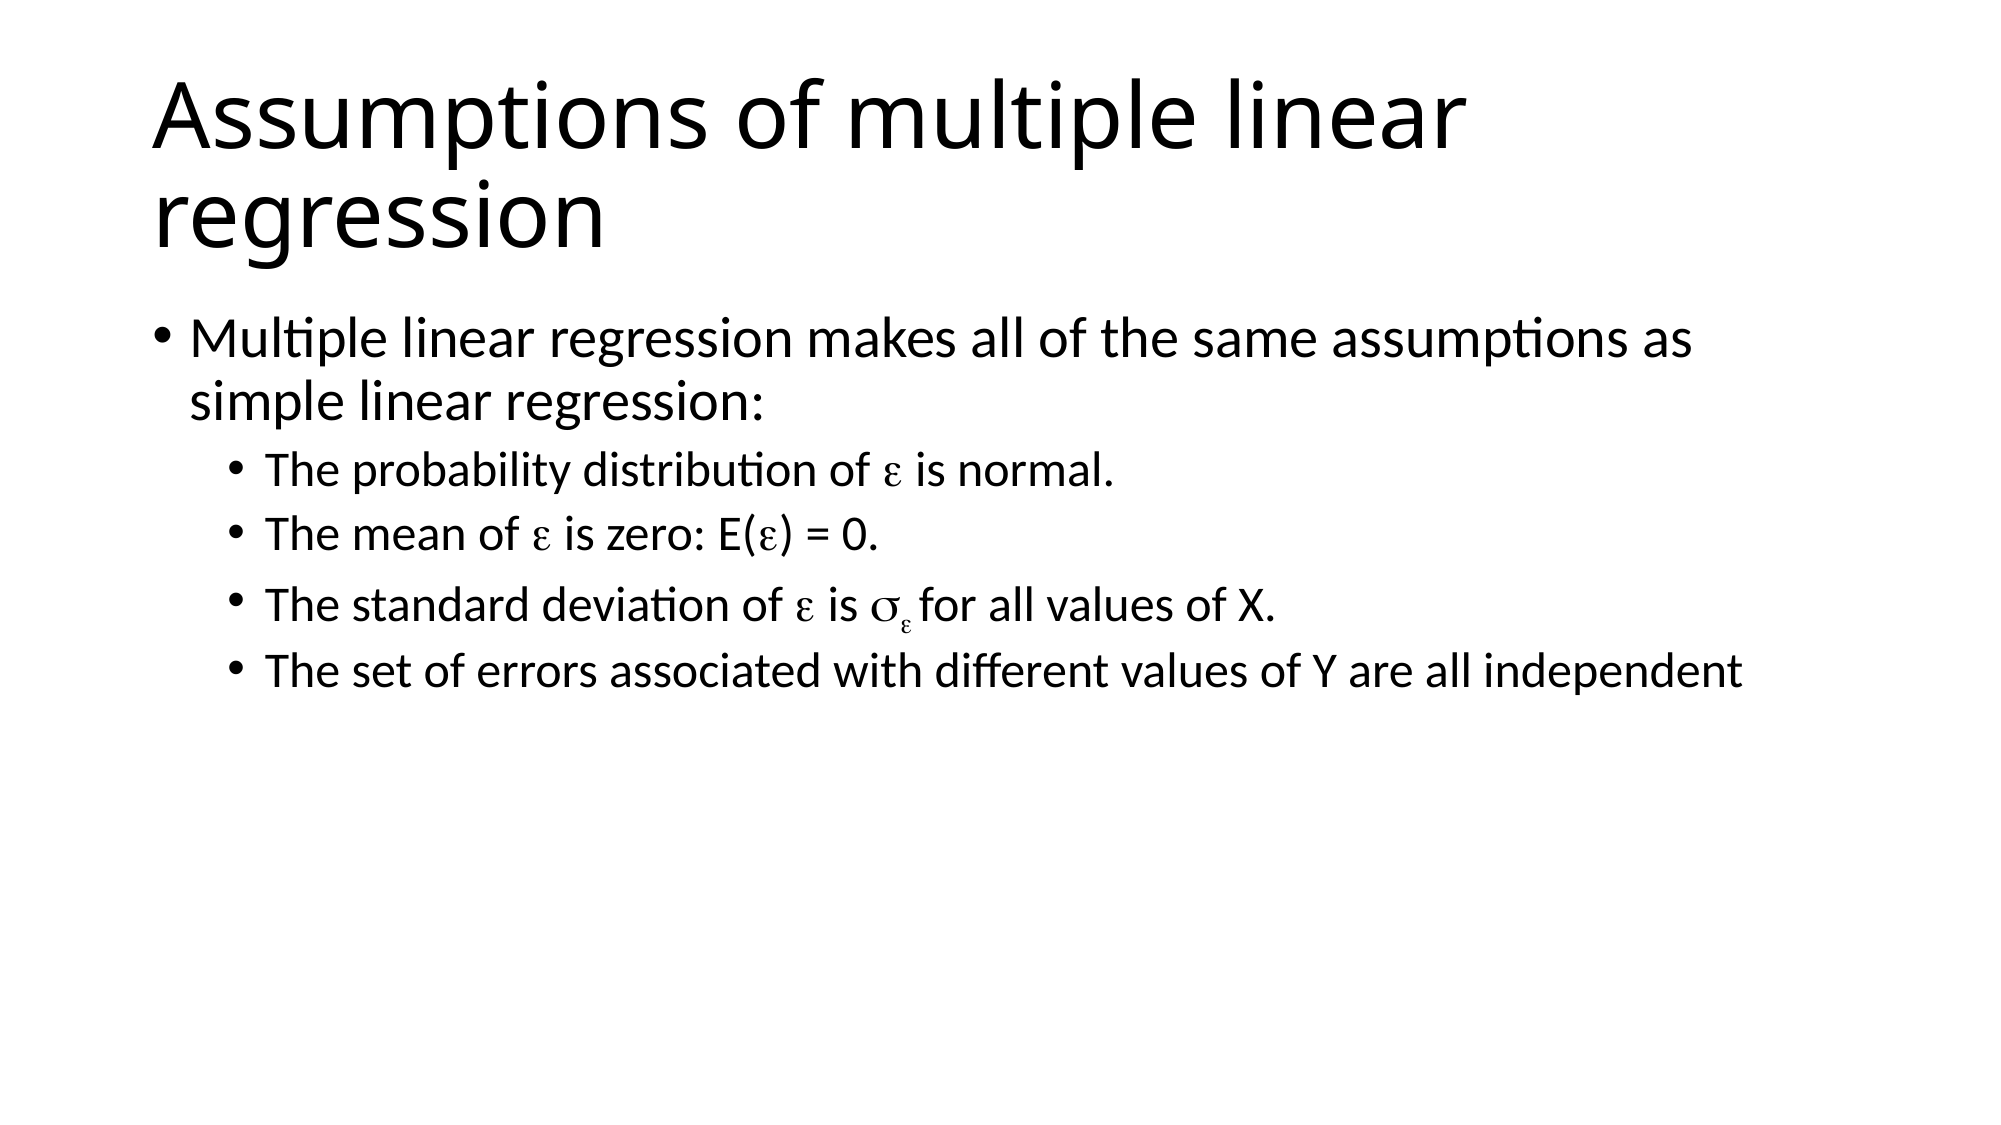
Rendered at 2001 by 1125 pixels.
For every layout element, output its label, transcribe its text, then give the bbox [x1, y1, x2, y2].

list Multiple linear regression makes all of the same assumptions as simple linear regression: The probability distribution of e is normal. The mean of e is zero: E(e) = 0. The standard deviation of e is se for all values of X. The set of errors associated with different values of Y are all independent [137, 299, 1863, 1014]
title Assumptions of multiple linear regression [137, 59, 1863, 278]
